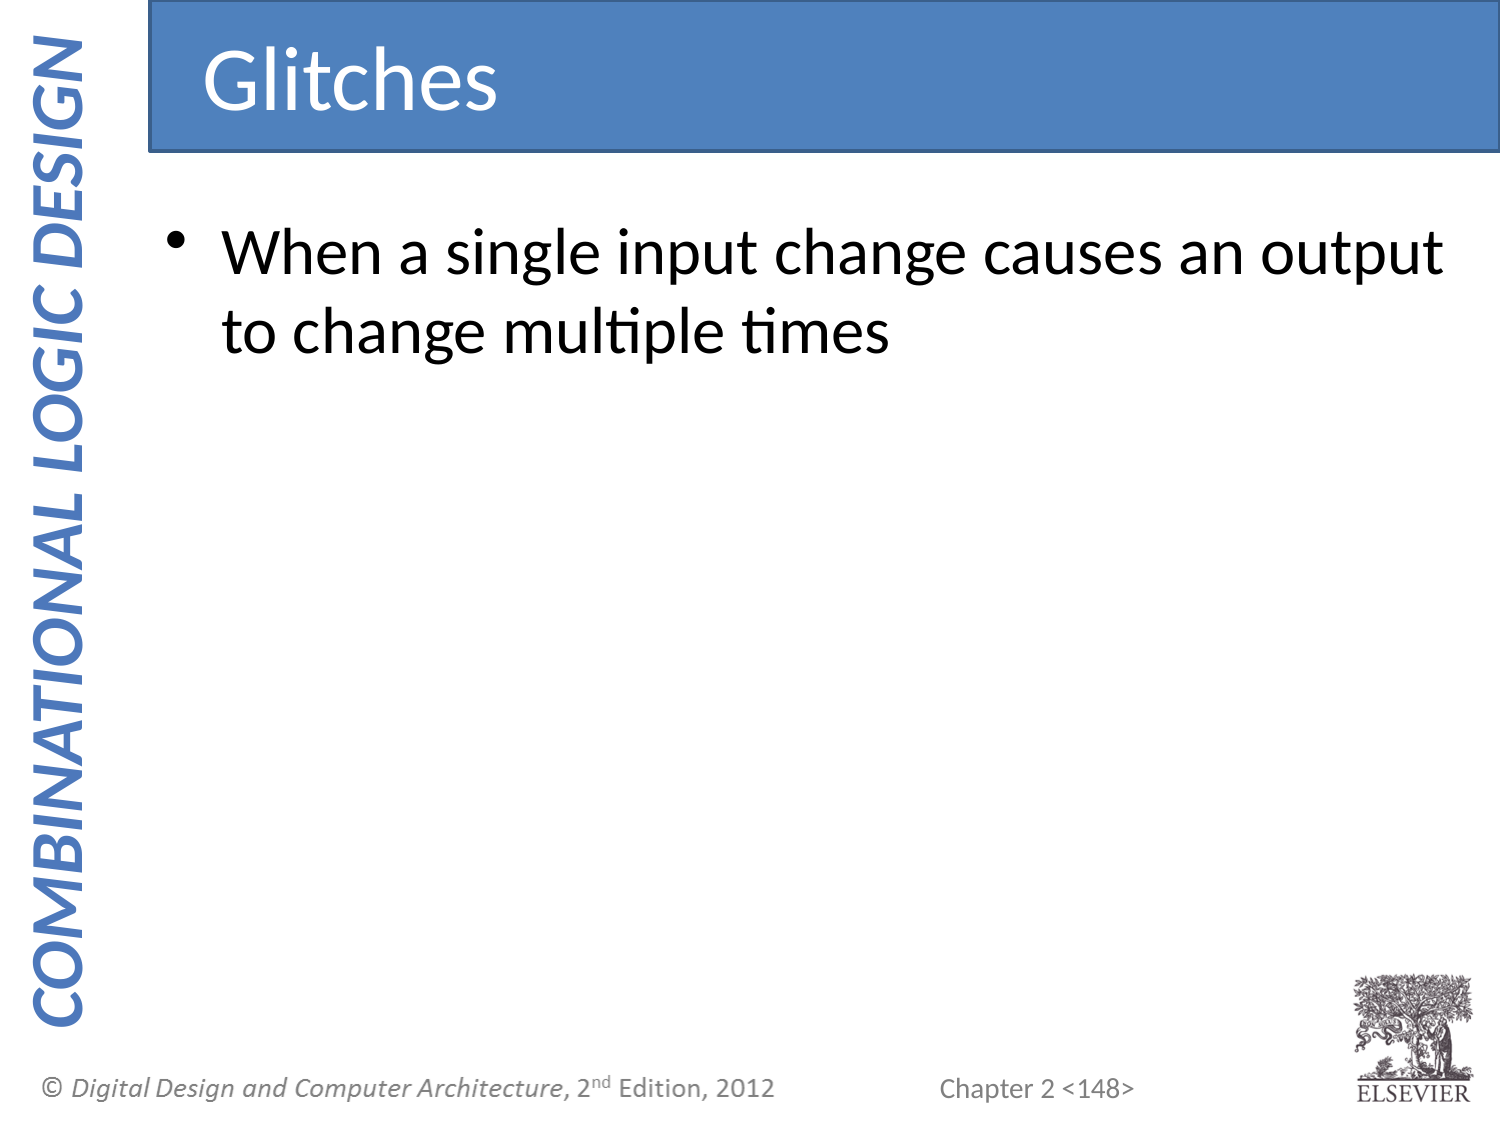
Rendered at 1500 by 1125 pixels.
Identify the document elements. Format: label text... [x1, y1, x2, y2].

text_box When a single input change causes an output to change multiple times [150, 200, 1475, 1050]
text_box Glitches [187, 11, 1488, 136]
picture [0, 0, 1500, 1125]
